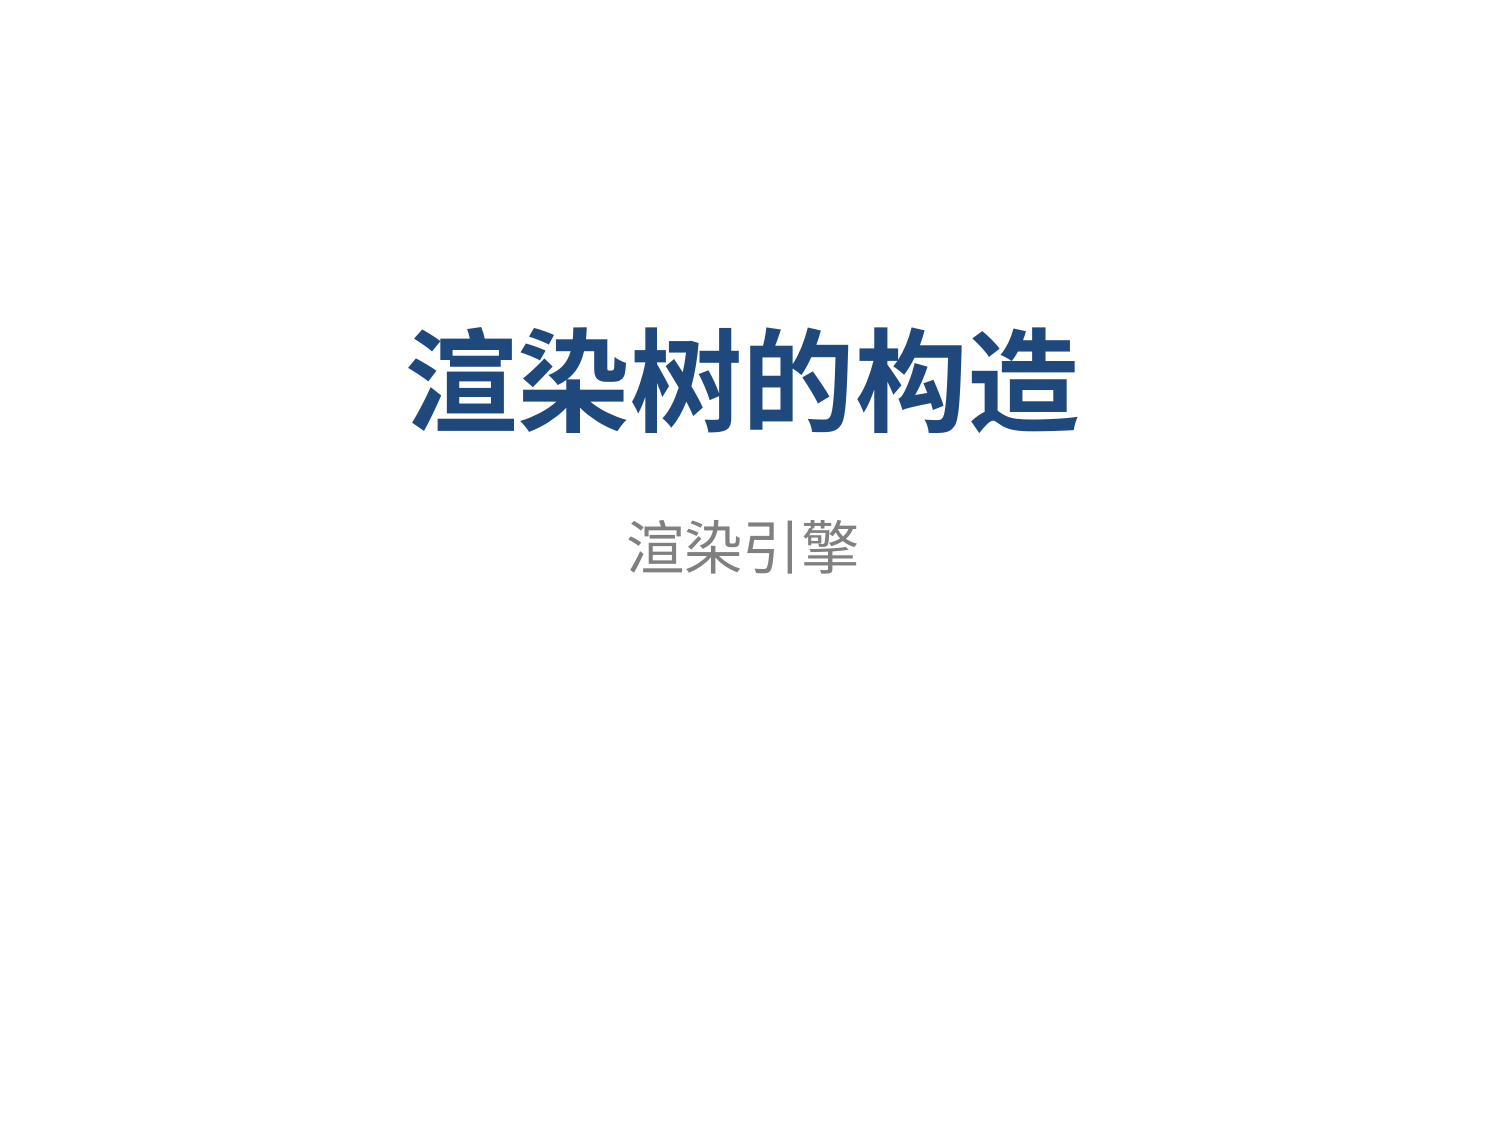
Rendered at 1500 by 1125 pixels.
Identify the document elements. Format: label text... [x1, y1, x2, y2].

title 渲染树的构造 [105, 257, 1381, 499]
subtitle 渲染引擎 [217, 468, 1268, 597]
